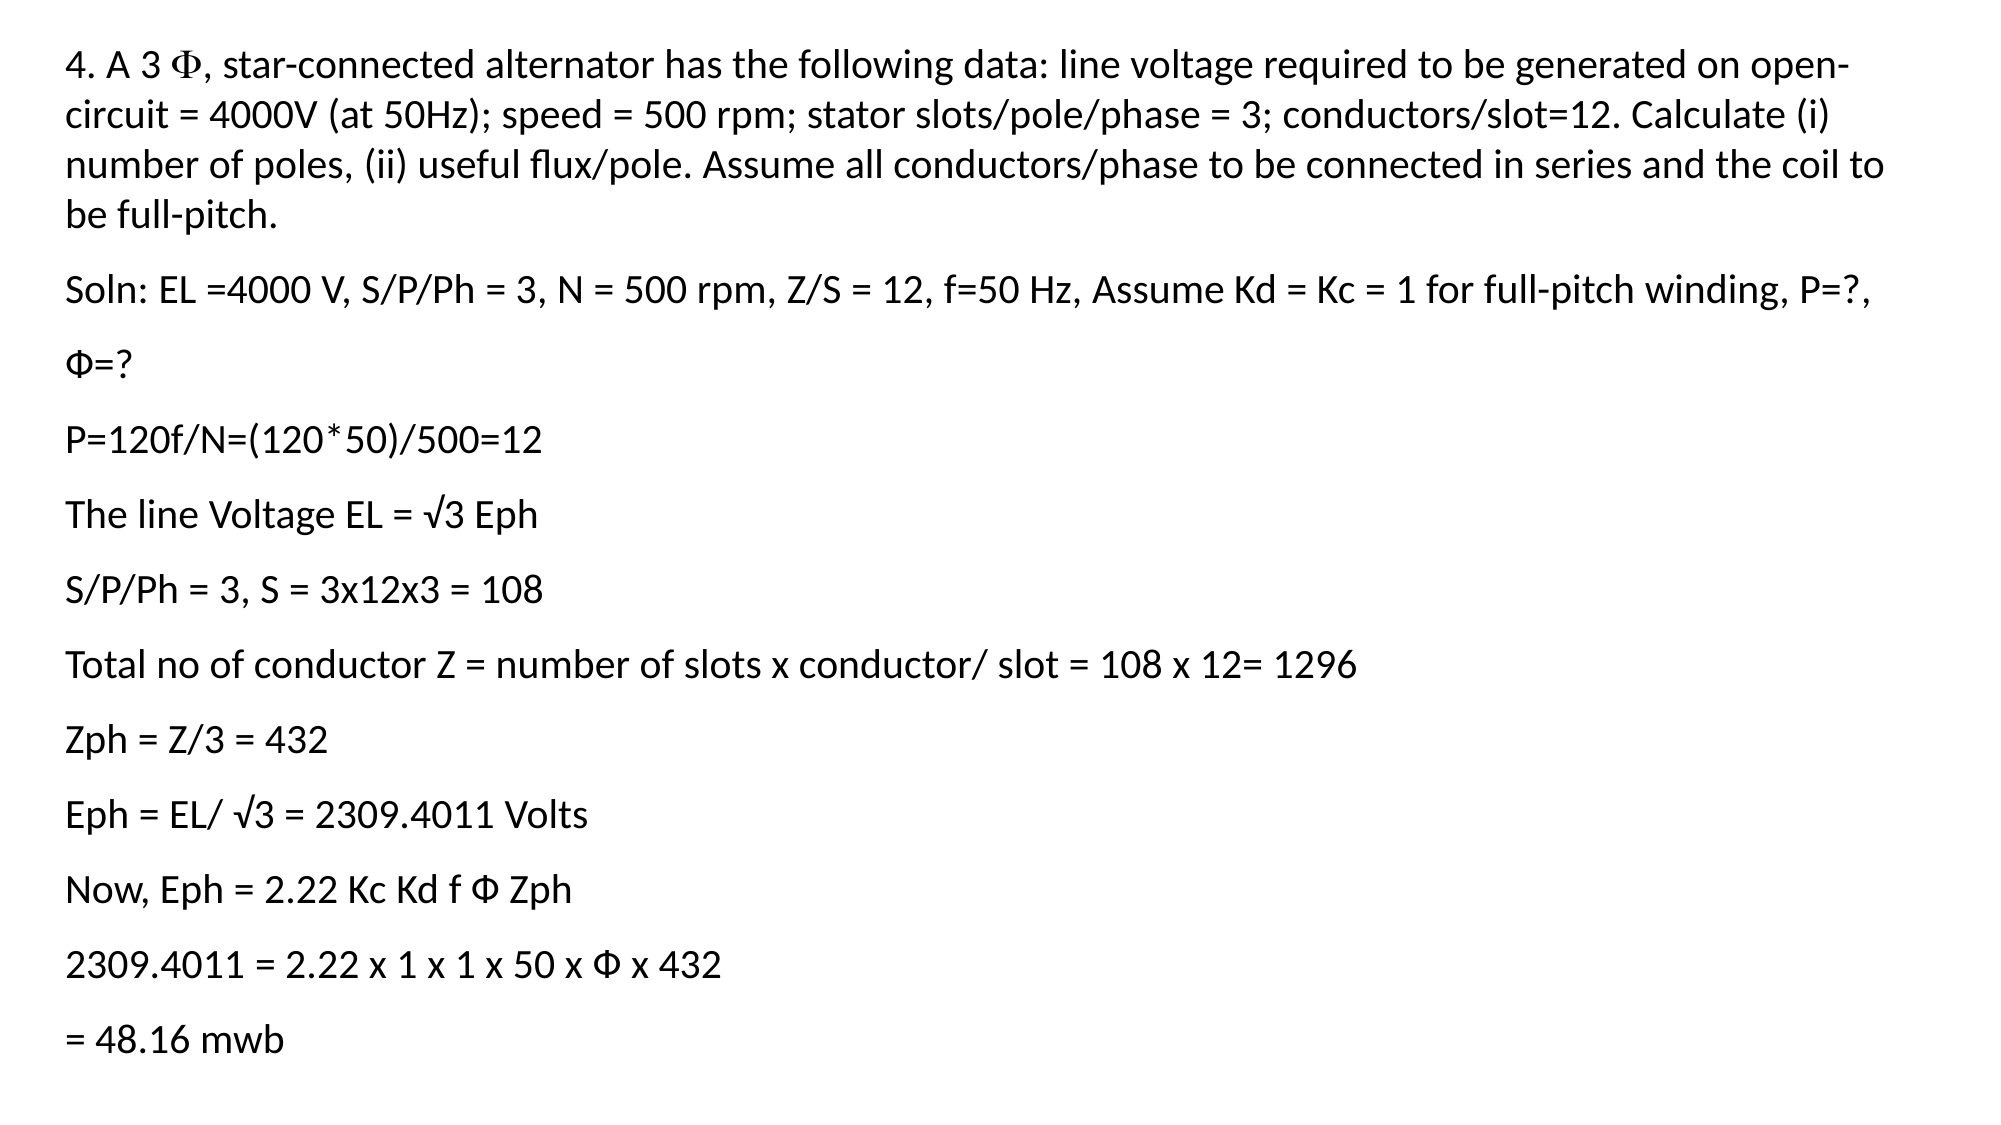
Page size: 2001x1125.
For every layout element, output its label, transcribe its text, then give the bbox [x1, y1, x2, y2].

text_box 4. A 3 , star-connected alternator has the following data: line voltage required to be generated on open-circuit = 4000V (at 50Hz); speed = 500 rpm; stator slots/pole/phase = 3; conductors/slot=12. Calculate (i) number of poles, (ii) useful flux/pole. Assume all conductors/phase to be connected in series and the coil to be full-pitch. Soln: EL =4000 V, S/P/Ph = 3, N = 500 rpm, Z/S = 12, f=50 Hz, Assume Kd = Kc = 1 for full-pitch winding, P=?, Ф=? P=120f/N=(120*50)/500=12 The line Voltage EL = √3 Eph S/P/Ph = 3, S = 3x12x3 = 108 Total no of conductor Z = number of slots x conductor/ slot = 108 x 12= 1296 Zph = Z/3 = 432 Eph = EL/ √3 = 2309.4011 Volts Now, Eph = 2.22 Kc Kd f Ф Zph 2309.4011 = 2.22 x 1 x 1 x 50 x Ф x 432 = 48.16 mwb [50, 29, 1946, 1125]
